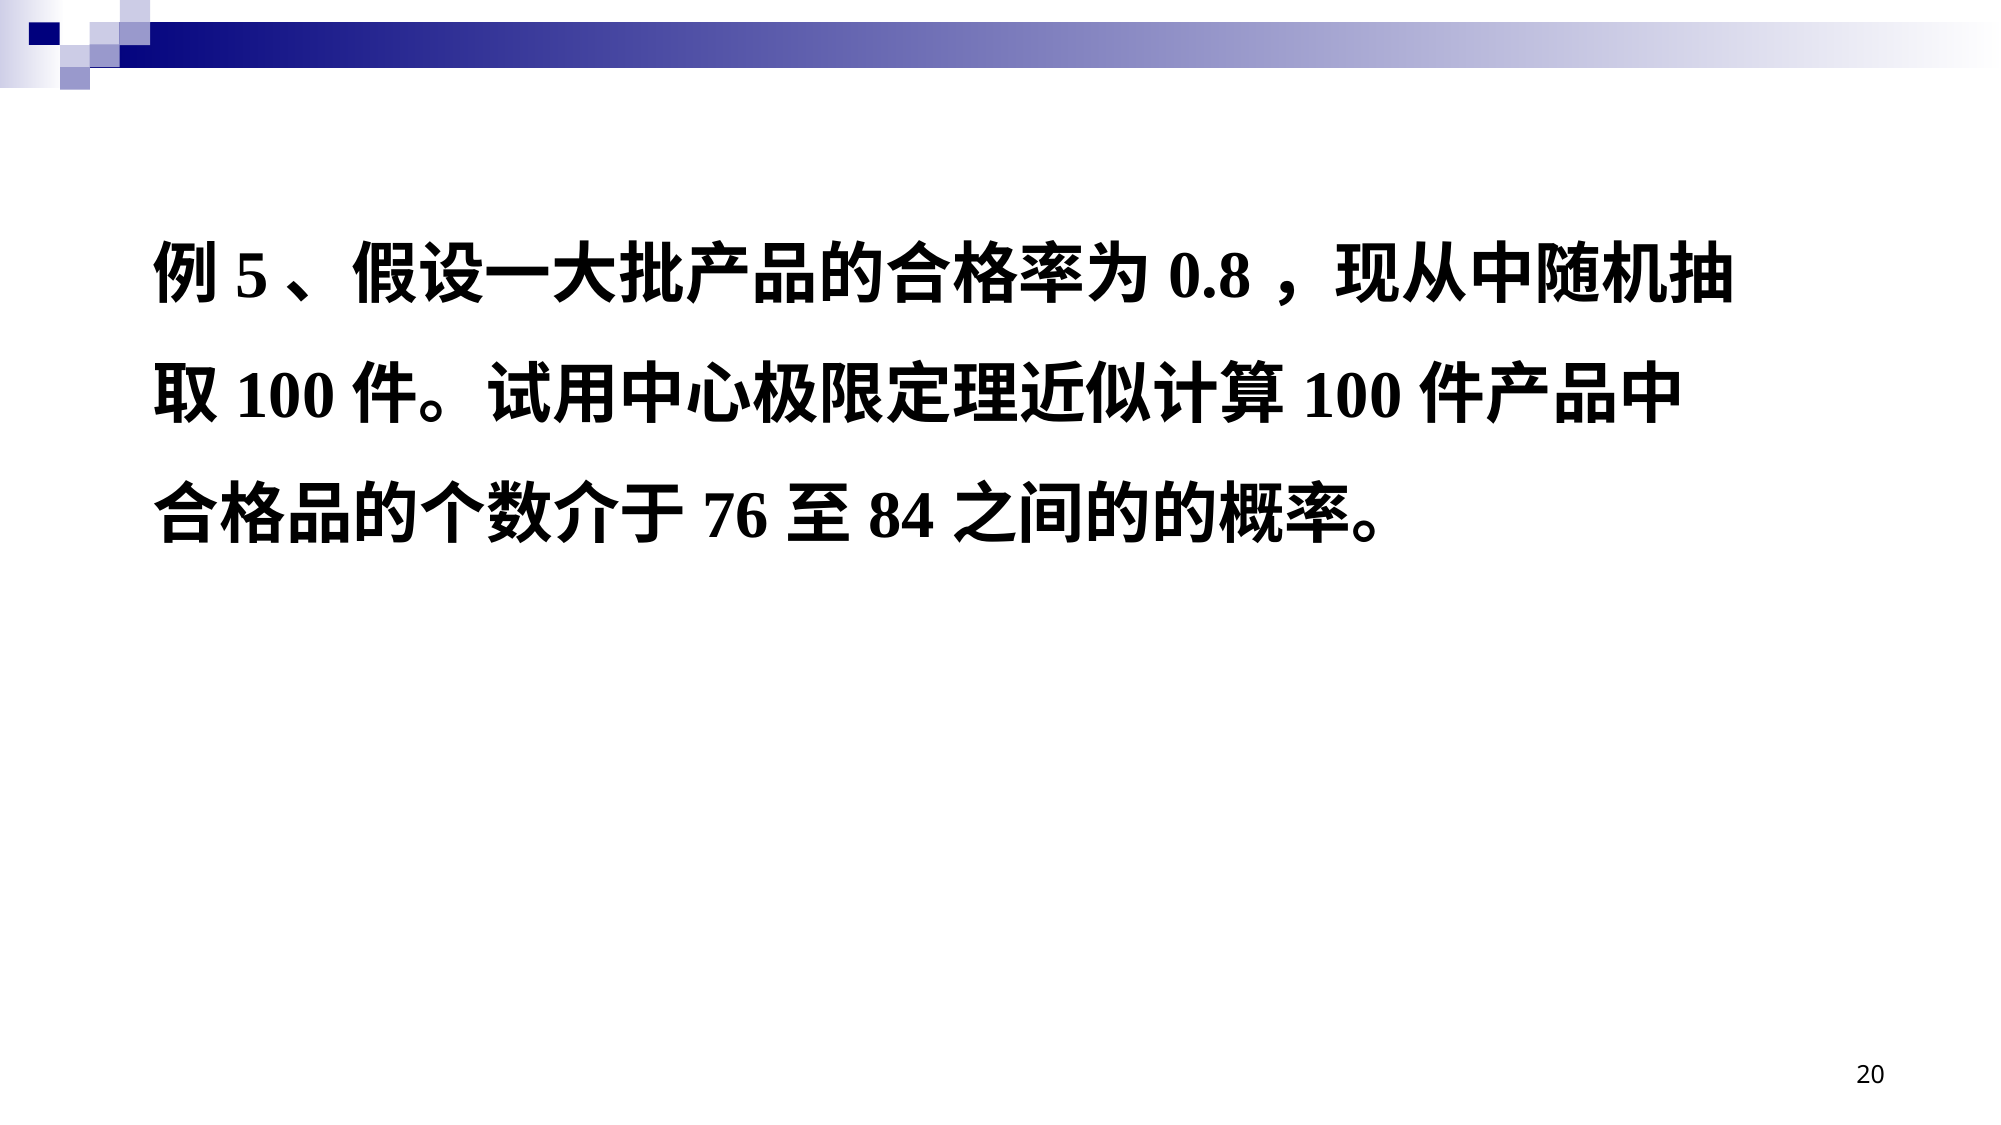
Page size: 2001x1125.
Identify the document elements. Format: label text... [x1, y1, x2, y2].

slide_number 20 [1433, 1025, 1900, 1100]
text_box 例5、假设一大批产品的合格率为0.8，现从中随机抽取100件。试用中心极限定理近似计算100件产品中合格品的个数介于76至84之间的的概率。 [137, 183, 1760, 559]
